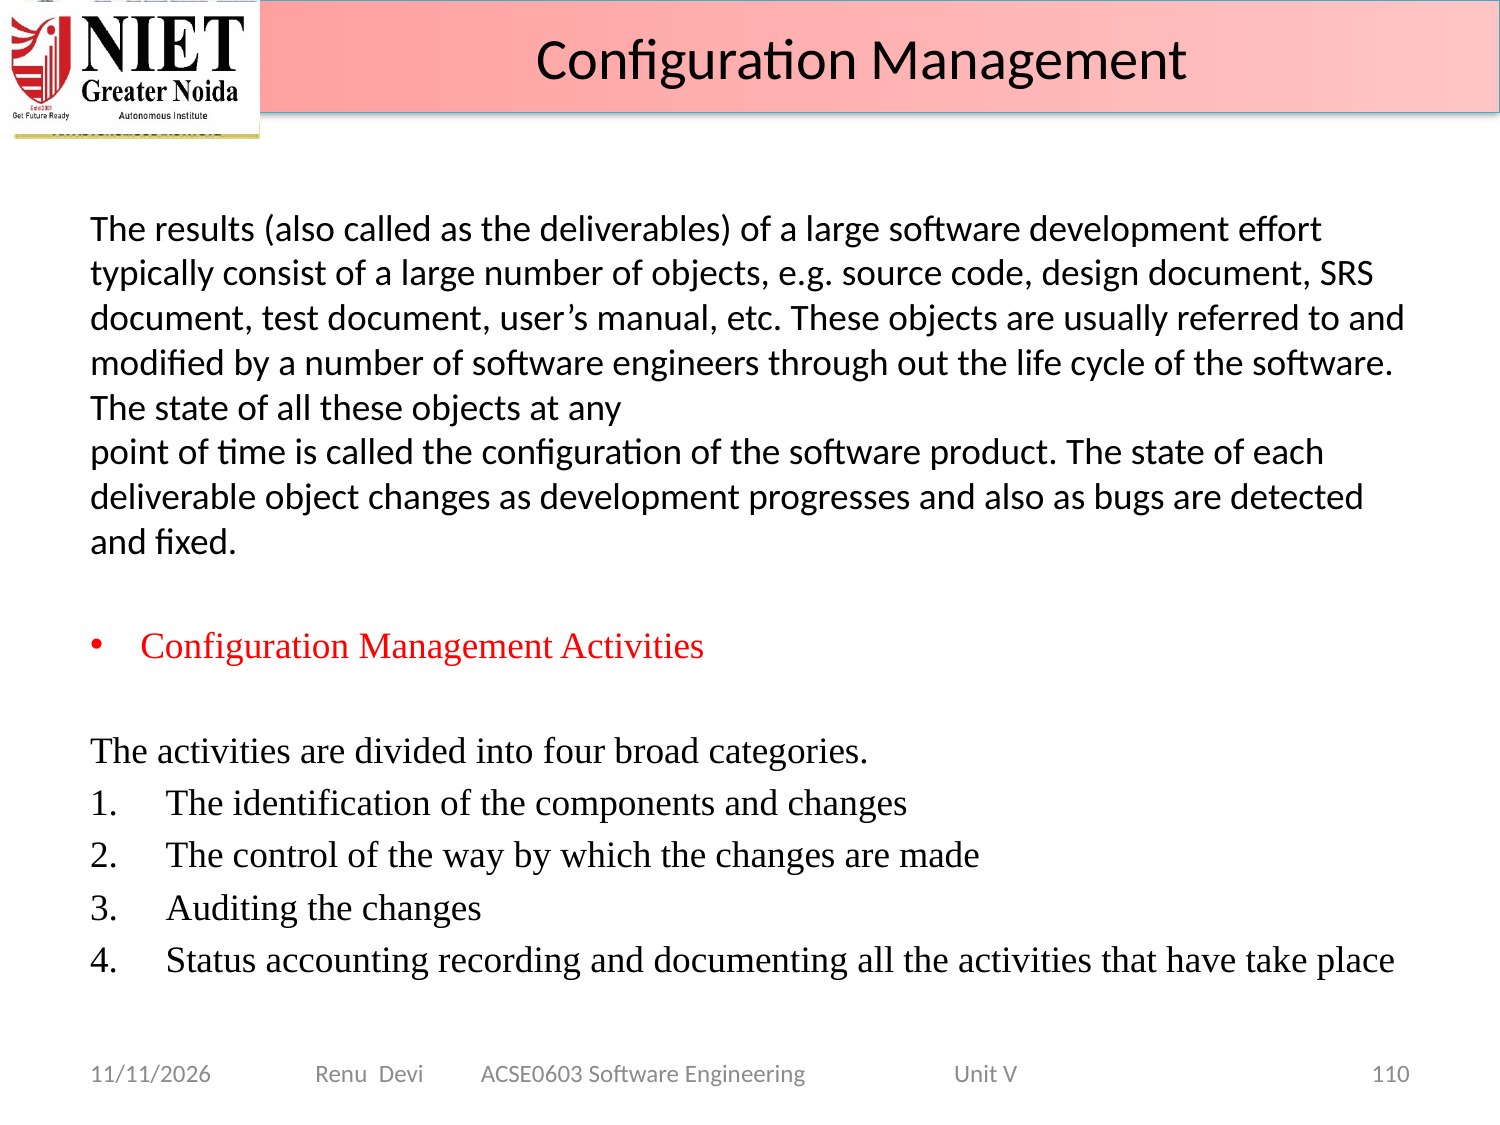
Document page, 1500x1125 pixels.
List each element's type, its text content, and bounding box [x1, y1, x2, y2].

footer Renu Devi ACSE0603 Software Engineering Unit V [259, 1042, 1074, 1103]
list The results (also called as the deliverables) of a large software development effort typically consist of a large number of objects, e.g. source code, design document, SRS document, test document, user’s manual, etc. These objects are usually referred to and modified by a number of software engineers through out the life cycle of the software. The state of all these objects at any point of time is called the configuration of the software product. The state of each deliverable object changes as development progresses and also as bugs are detected and fixed. Configuration Management Activities The activities are divided into four broad categories. The identification of the components and changes The control of the way by which the changes are made Auditing the changes Status accounting recording and documenting all the activities that have take place [75, 196, 1425, 1005]
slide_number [75, 1042, 259, 1103]
text_box Configuration Management [261, 0, 1500, 113]
slide_number 110 [1074, 1042, 1425, 1103]
picture [0, 0, 260, 140]
